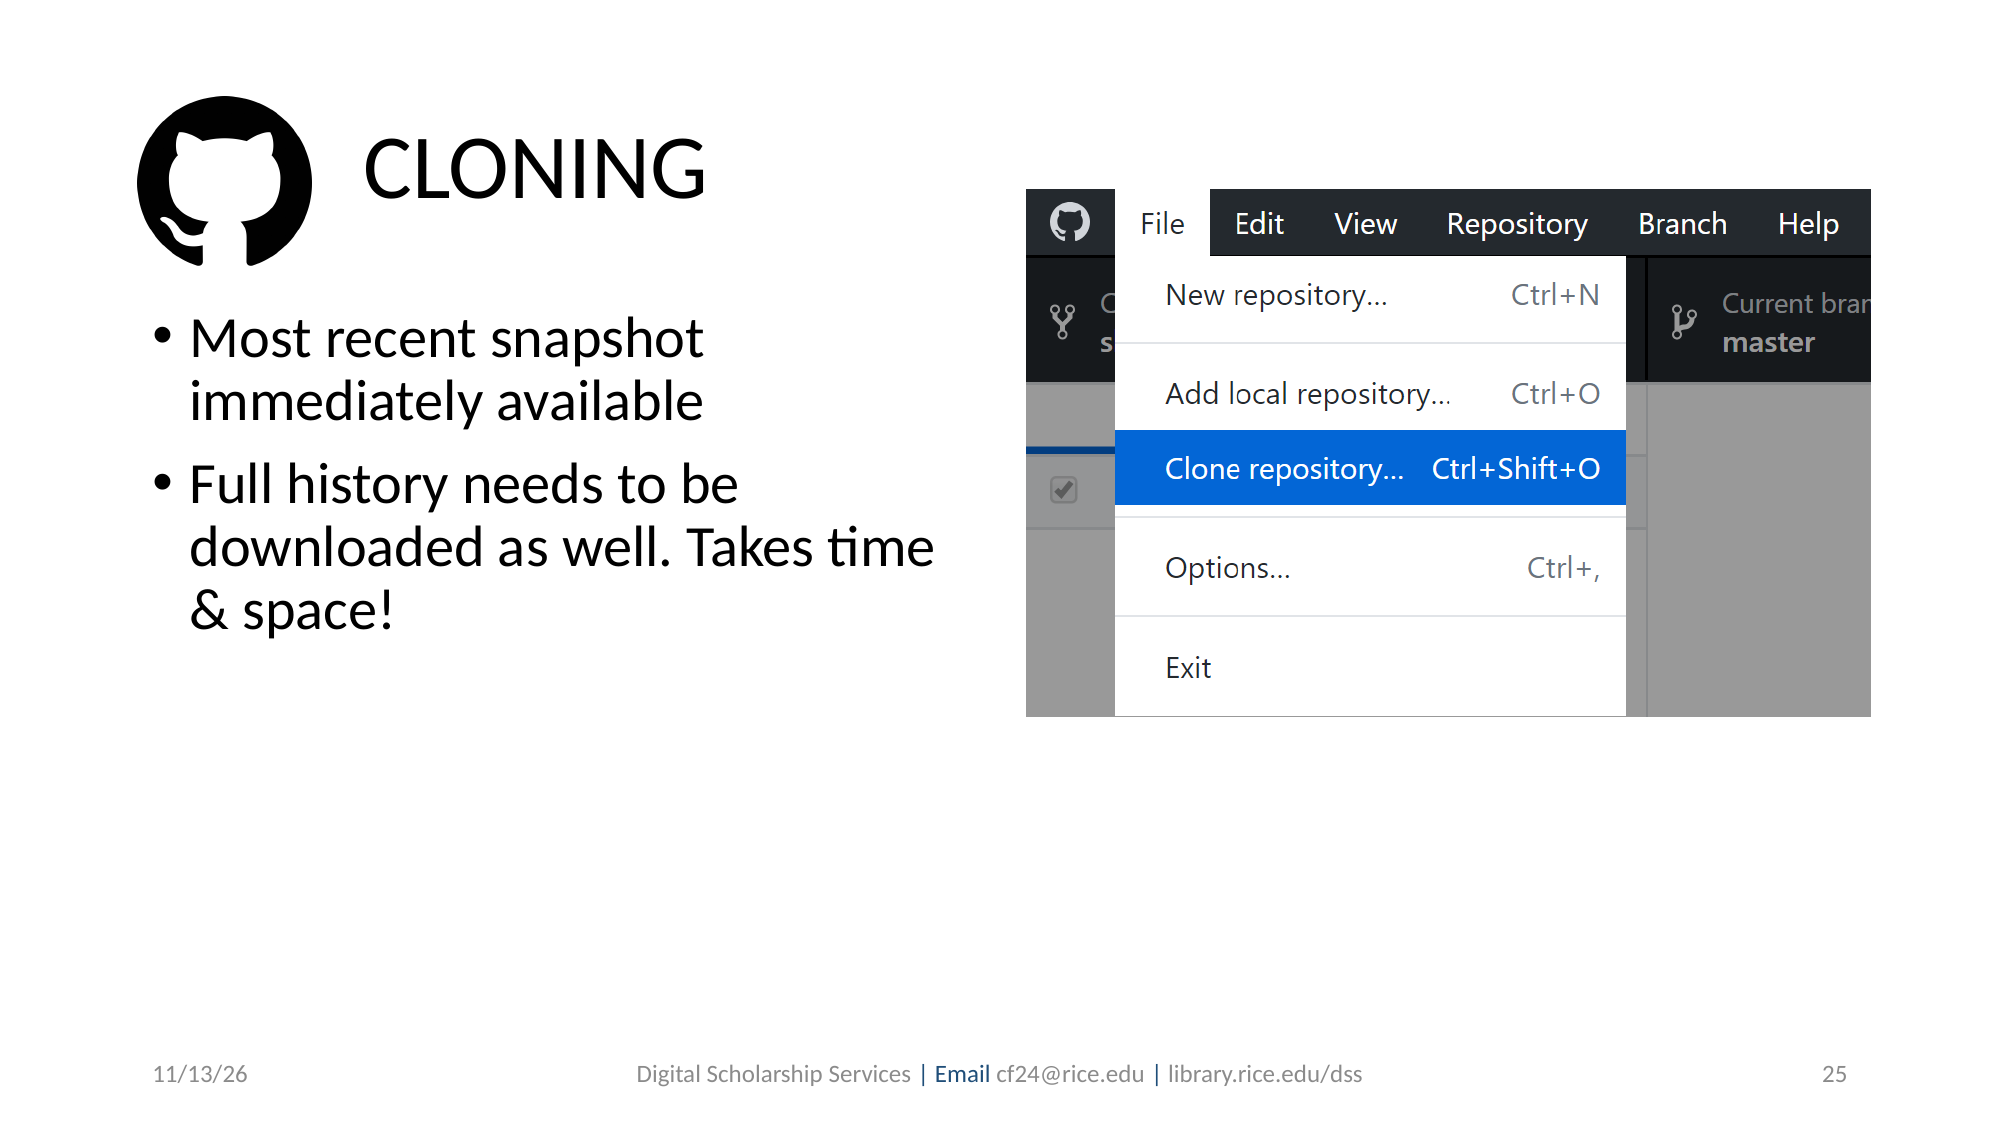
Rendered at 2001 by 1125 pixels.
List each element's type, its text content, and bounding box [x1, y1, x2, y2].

picture [1026, 188, 1871, 717]
text_box CLONING [348, 59, 1863, 278]
picture [137, 96, 312, 270]
text_box 9/29/2019 [137, 1042, 587, 1103]
text_box Most recent snapshot immediately available Full history needs to be downloaded as well. Takes time & space! [137, 299, 991, 1014]
text_box Digital Scholarship Services | Email cf24@rice.edu | library.rice.edu/dss [587, 1042, 1412, 1103]
text_box 25 [1412, 1042, 1863, 1103]
